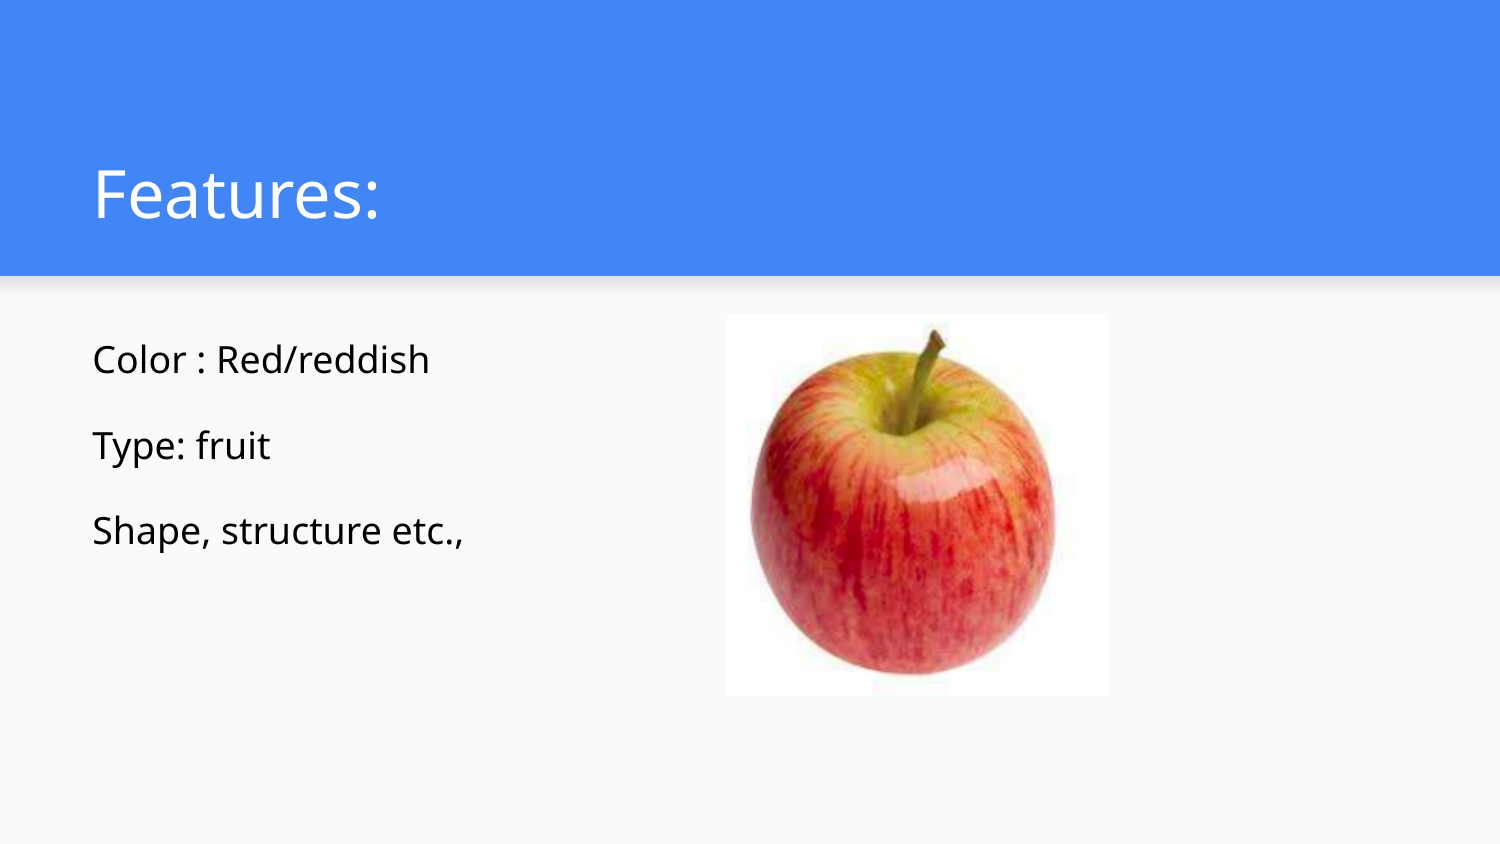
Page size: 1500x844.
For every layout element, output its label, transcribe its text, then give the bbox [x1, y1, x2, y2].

list Color : Red/reddish Type: fruit Shape, structure etc., [77, 314, 1427, 760]
picture [727, 314, 1108, 697]
title Features: [77, 121, 1427, 248]
